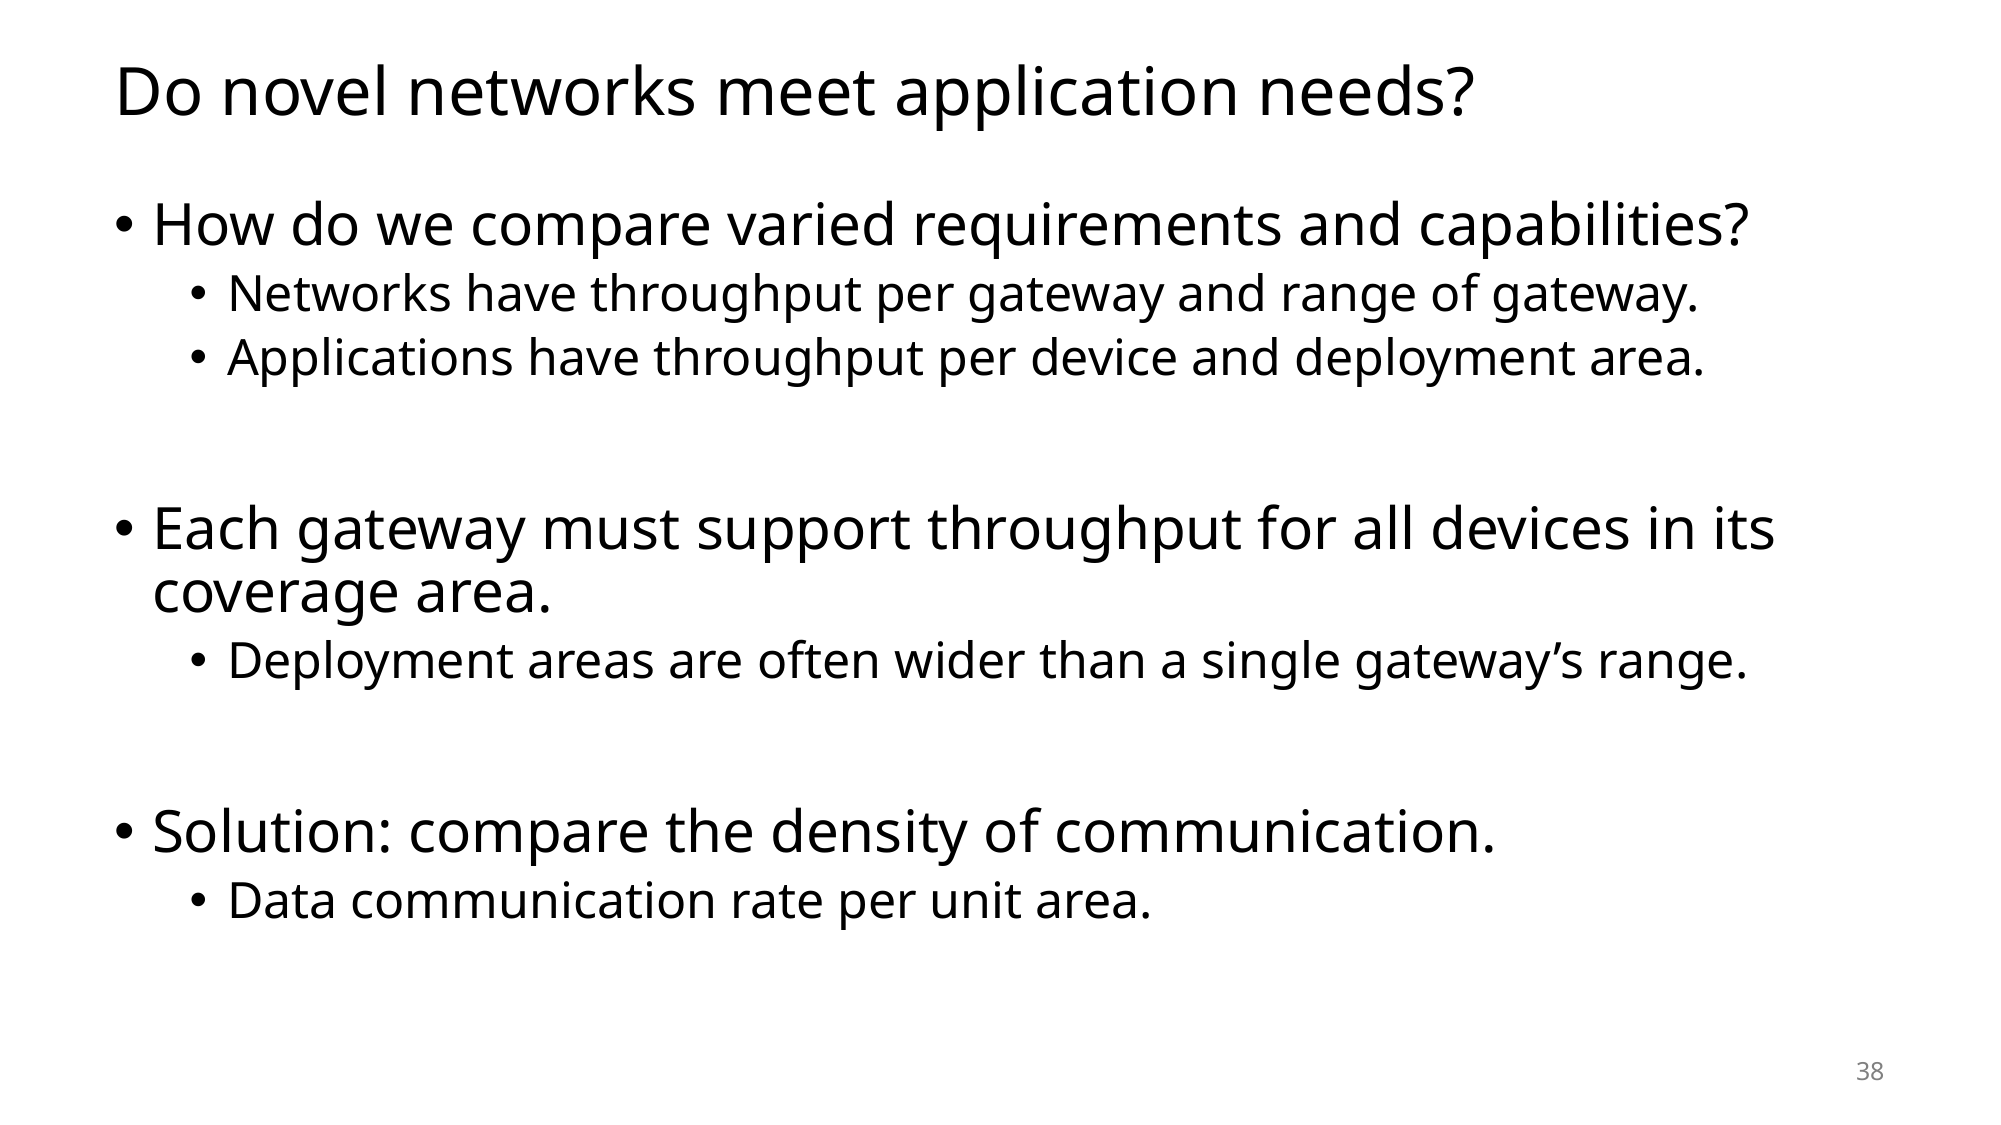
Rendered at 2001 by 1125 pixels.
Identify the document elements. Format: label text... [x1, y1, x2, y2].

list How do we compare varied requirements and capabilities? Networks have throughput per gateway and range of gateway. Applications have throughput per device and deployment area. Each gateway must support throughput for all devices in its coverage area. Deployment areas are often wider than a single gateway’s range. Solution: compare the density of communication. Data communication rate per unit area. [99, 187, 1900, 1013]
slide_number 38 [1749, 1042, 1900, 1103]
title Do novel networks meet application needs? [99, 37, 1900, 150]
